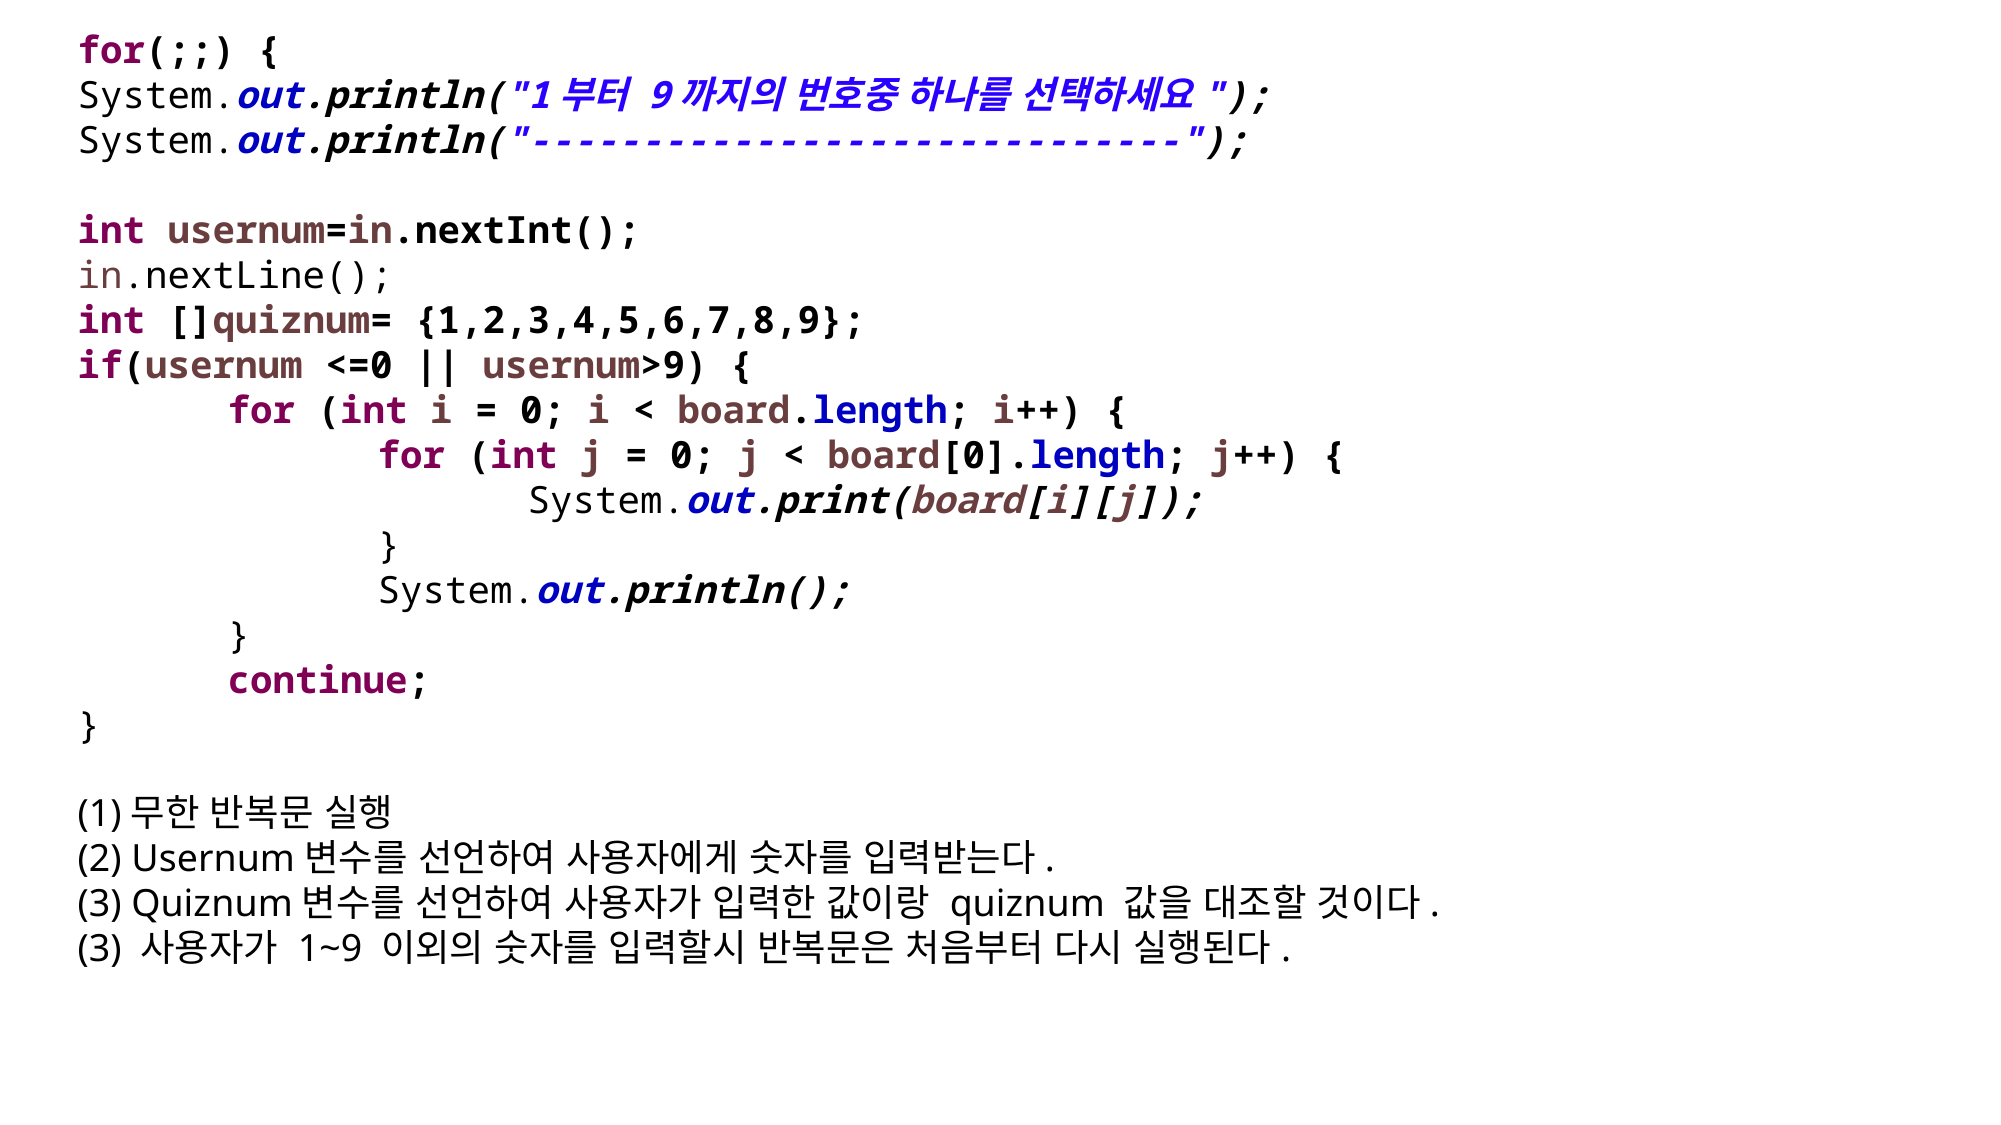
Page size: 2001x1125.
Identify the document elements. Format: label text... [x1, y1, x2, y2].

text_box (1)무한 반복문 실행 (2) Usernum변수를 선언하여 사용자에게 숫자를 입력받는다. (3) Quiznum변수를 선언하여 사용자가 입력한 값이랑 quiznum 값을 대조할 것이다. (3) 사용자가 1~9 이외의 숫자를 입력할시 반복문은 처음부터 다시 실행된다. [62, 781, 1754, 977]
text_box for(;;) { System.out.println("1부터 9까지의 번호중 하나를 선택하세요"); System.out.println("-----------------------------"); int usernum=in.nextInt(); in.nextLine(); int []quiznum= {1,2,3,4,5,6,7,8,9}; if(usernum <=0 || usernum>9) { for (int i = 0; i < board.length; i++) { for (int j = 0; j < board[0].length; j++) { System.out.print(board[i][j]); } System.out.println(); } continue; } [62, 19, 1571, 754]
